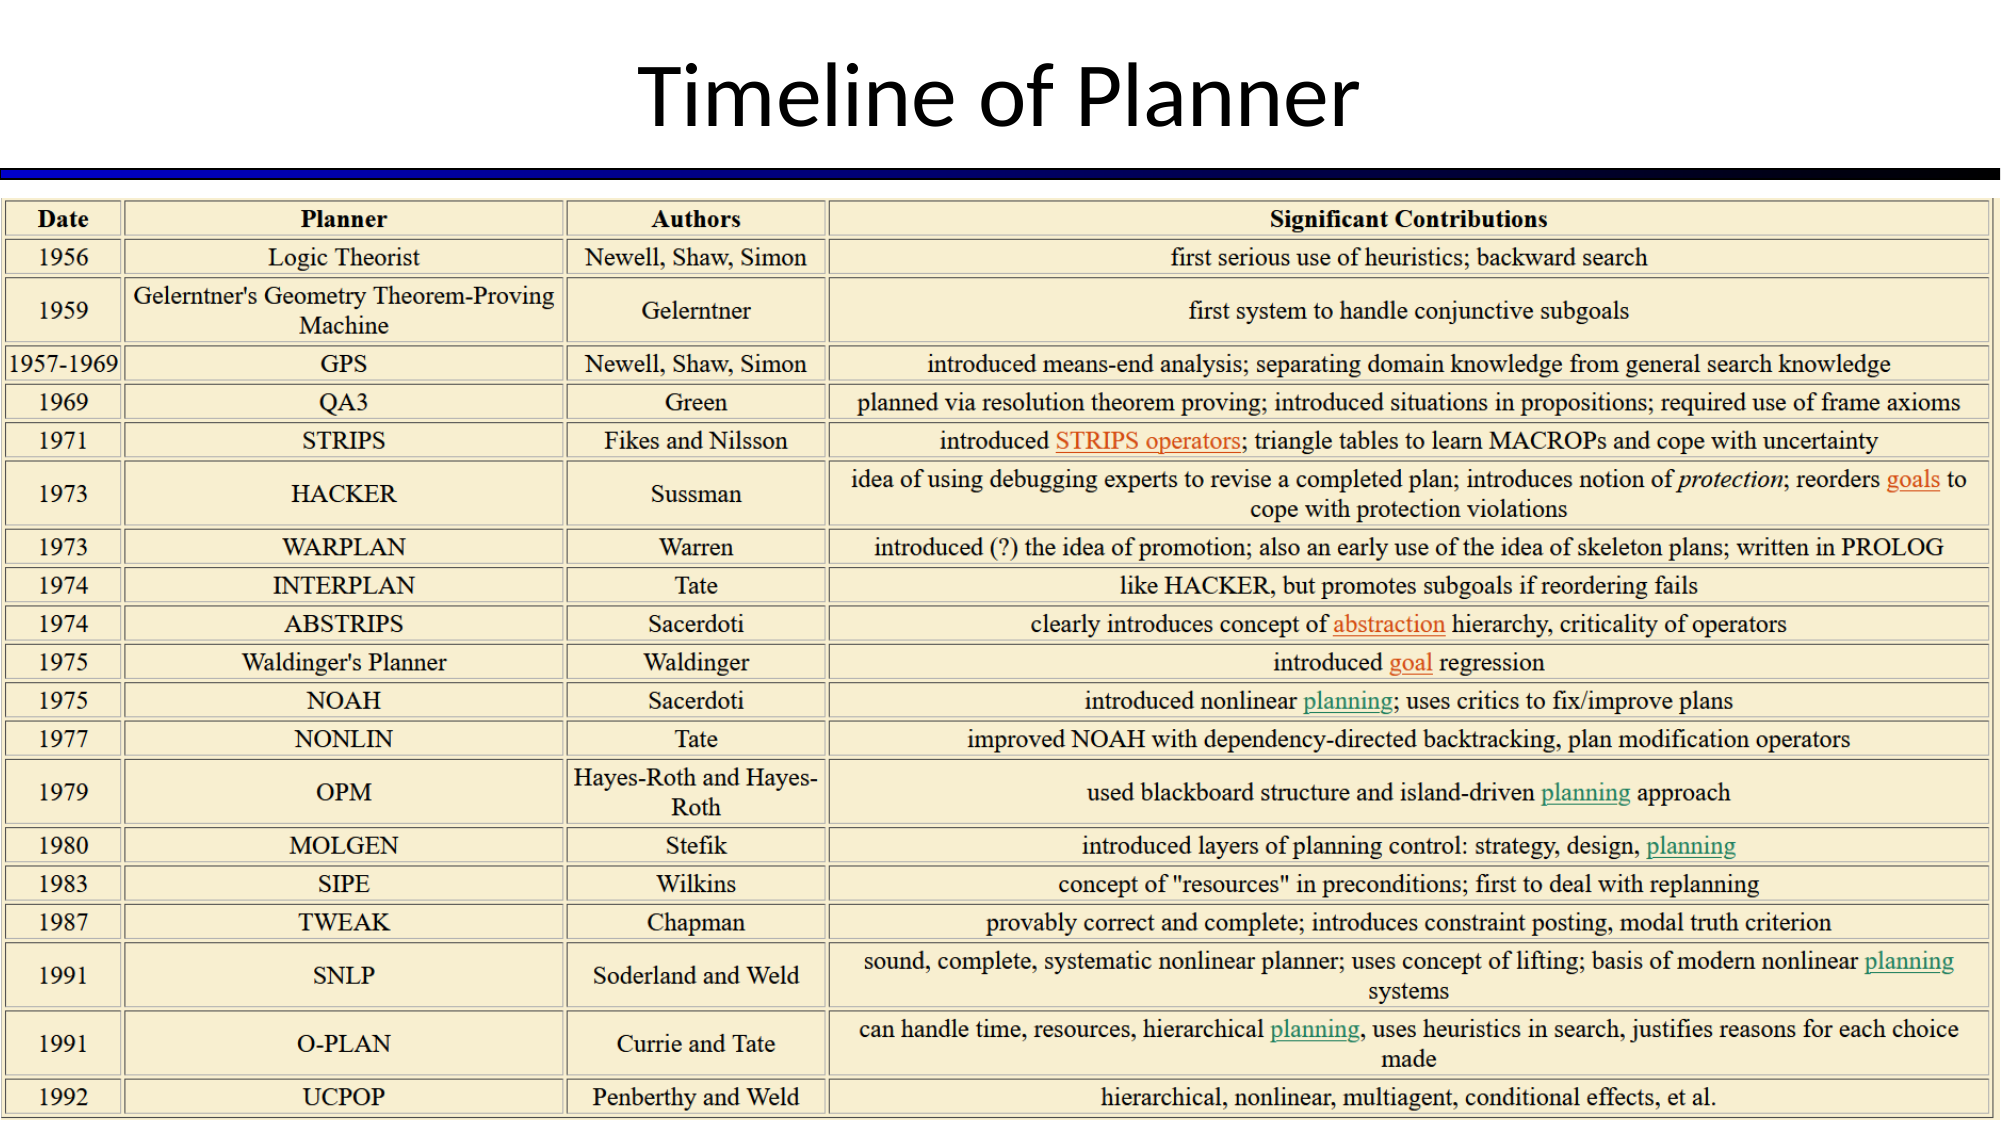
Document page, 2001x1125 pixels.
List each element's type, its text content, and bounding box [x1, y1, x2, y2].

title Timeline of Planner [0, 0, 2000, 184]
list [0, 197, 2000, 1120]
